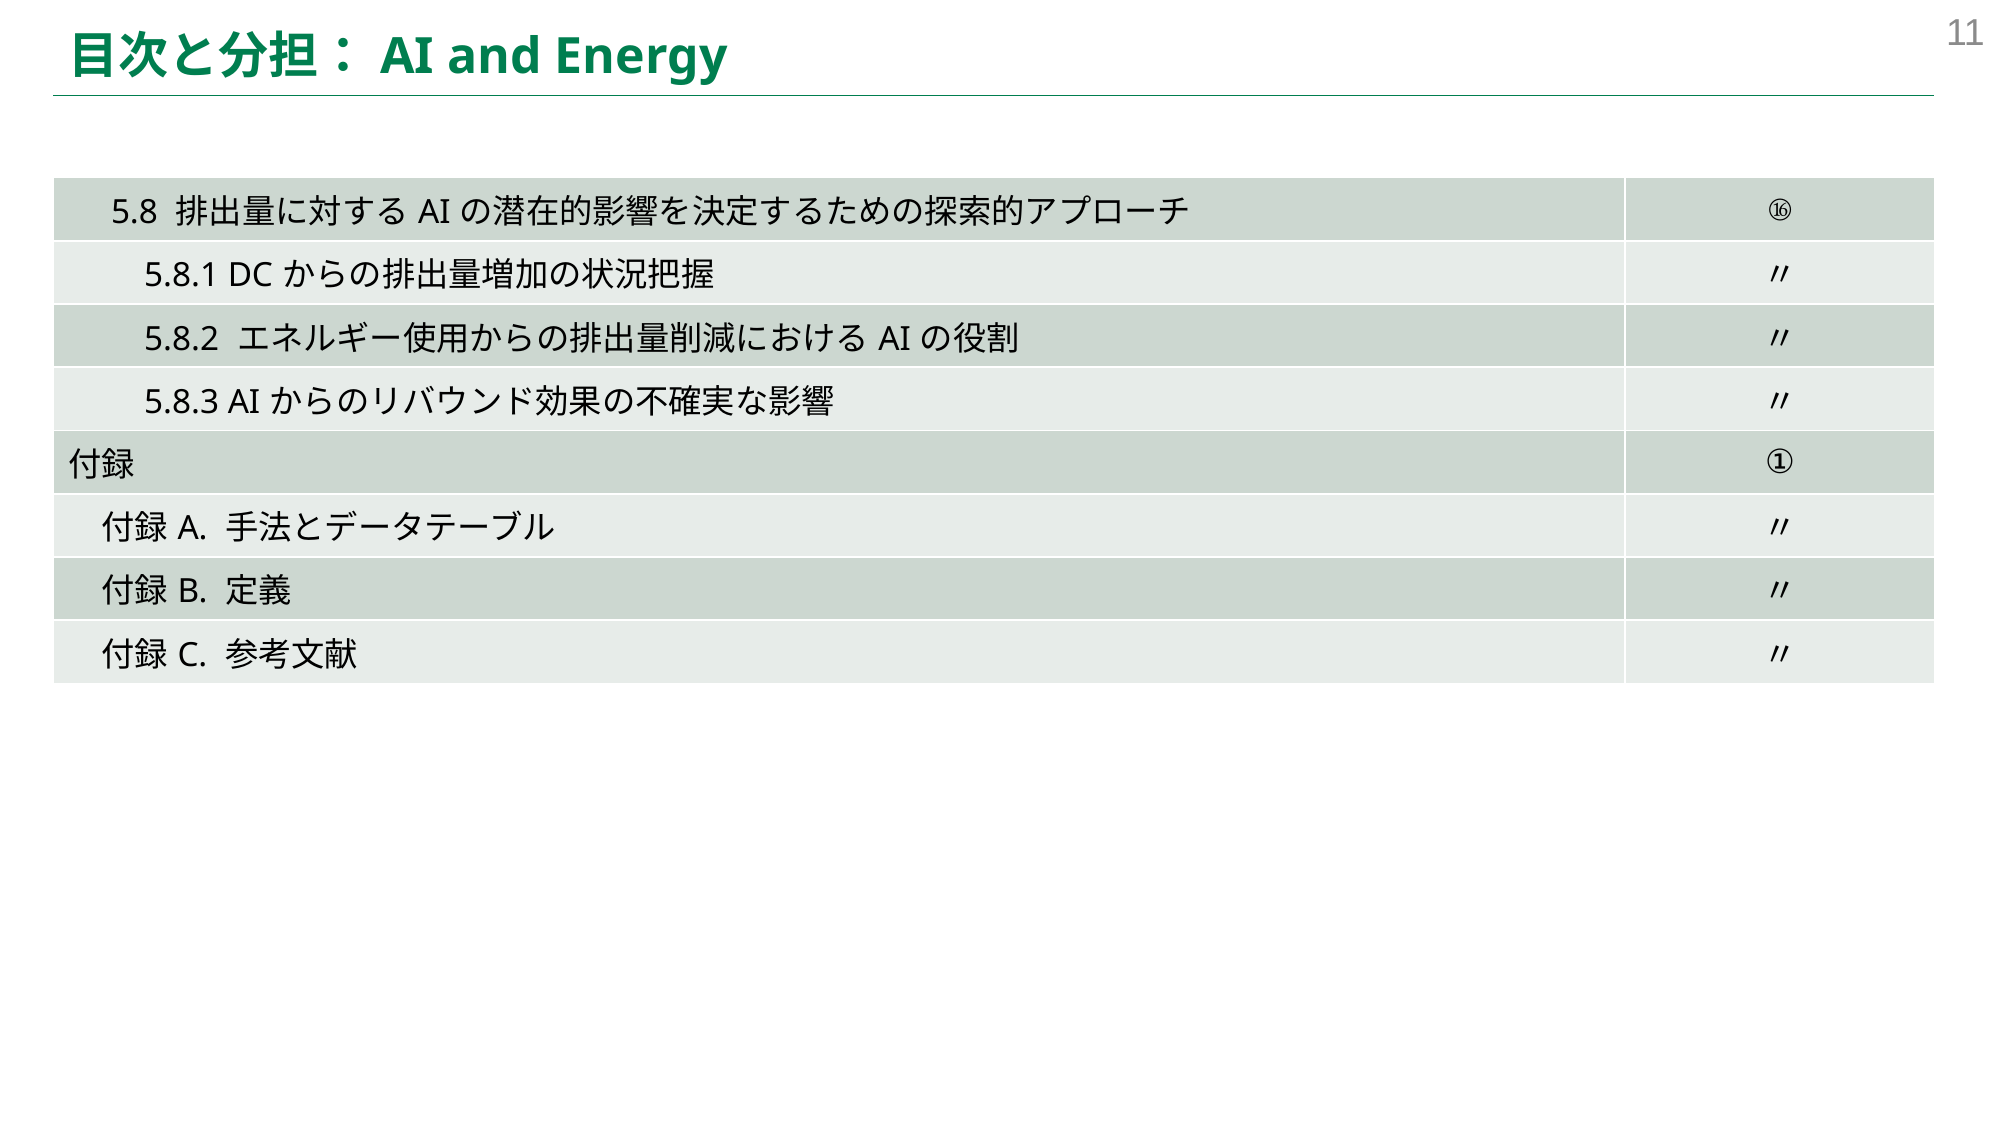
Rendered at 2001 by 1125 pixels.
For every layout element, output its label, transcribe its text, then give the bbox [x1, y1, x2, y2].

table_cell 〃 [1626, 305, 1934, 366]
table_cell 付録 [54, 431, 1624, 493]
table_cell 5.8.2 エネルギー使用からの排出量削減におけるAIの役割 [54, 305, 1624, 366]
table_cell ① [1626, 431, 1934, 493]
table_cell 付録C. 参考文献 [54, 621, 1624, 683]
table_cell 〃 [1626, 558, 1934, 619]
table_header 5.8 排出量に対するAIの潜在的影響を決定するための探索的アプローチ [54, 178, 1624, 240]
table_cell 〃 [1626, 242, 1934, 303]
table_cell 〃 [1626, 495, 1934, 556]
slide_number 11 [1550, 0, 2000, 60]
table_cell 5.8.3 AIからのリバウンド効果の不確実な影響 [54, 368, 1624, 430]
table_cell 付録A. 手法とデータテーブル [54, 495, 1624, 556]
table_cell 〃 [1626, 621, 1934, 683]
table_cell 付録B. 定義 [54, 558, 1624, 619]
table_cell 5.8.1 DCからの排出量増加の状況把握 [54, 242, 1624, 303]
title 目次と分担：AI and Energy [53, 2, 1779, 113]
table_cell 〃 [1626, 368, 1934, 430]
table_header ⑯ [1626, 178, 1934, 240]
